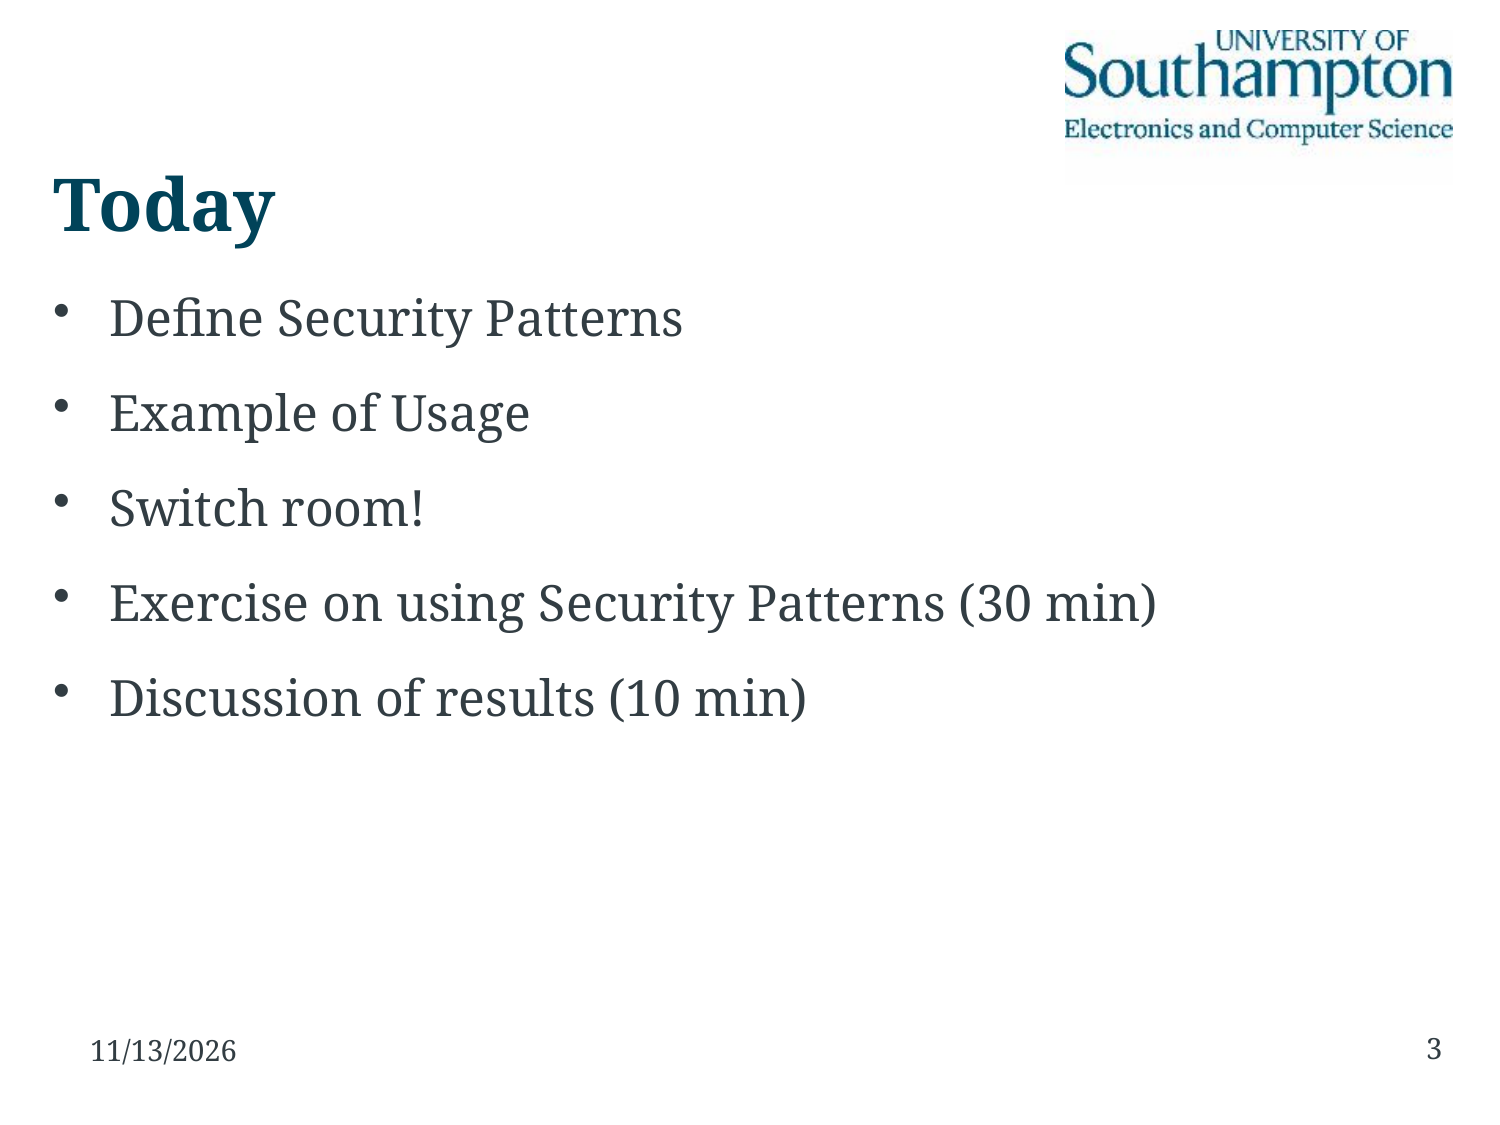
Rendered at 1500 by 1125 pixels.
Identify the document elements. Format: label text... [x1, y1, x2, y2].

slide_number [74, 1024, 426, 1103]
picture [1065, 30, 1453, 185]
list Define Security Patterns Example of Usage Switch room! Exercise on using Security Patterns (30 min) Discussion of results (10 min) [53, 278, 1447, 1022]
slide_number 3 [1092, 1022, 1443, 1102]
title Today [53, 148, 1447, 256]
